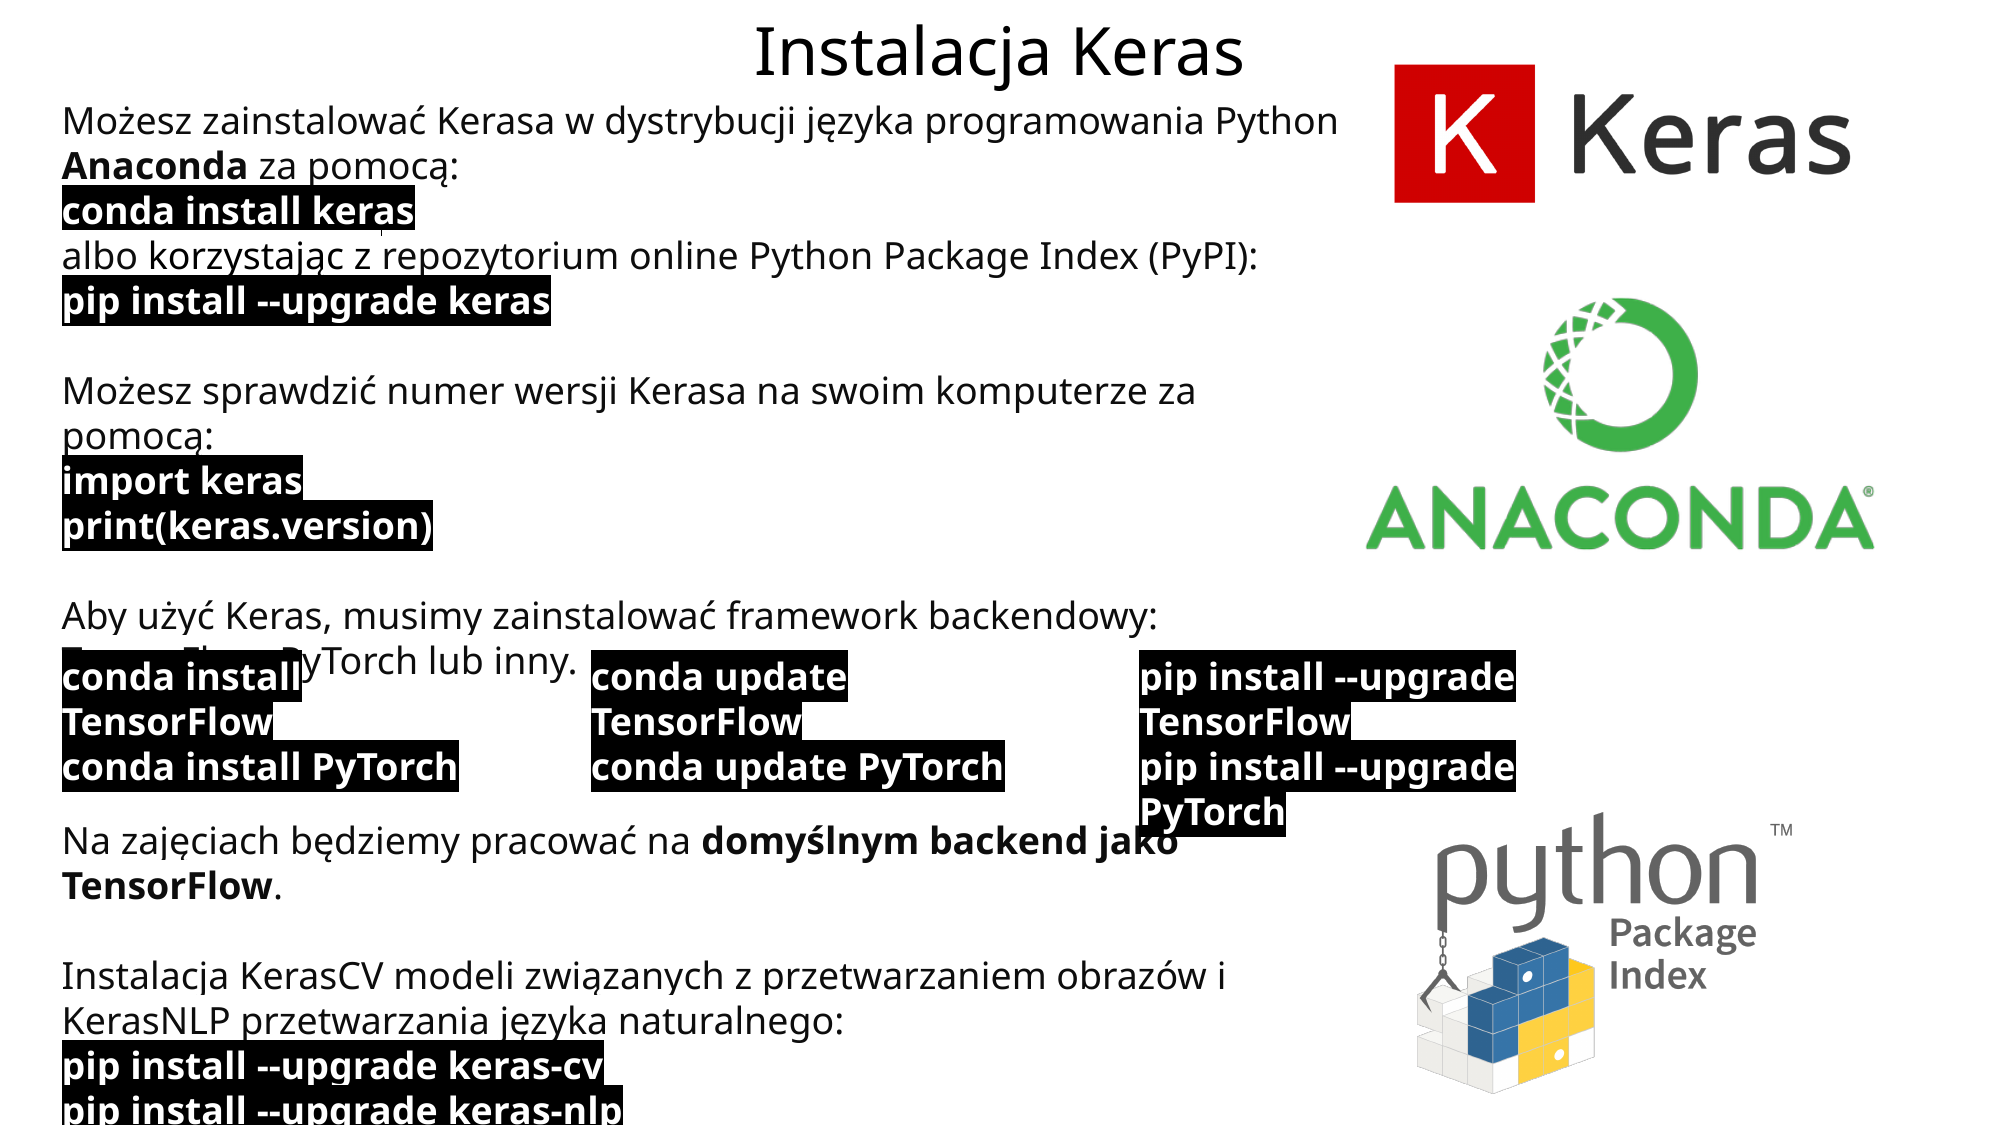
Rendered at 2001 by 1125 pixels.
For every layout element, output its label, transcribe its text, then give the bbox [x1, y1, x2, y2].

title Instalacja Keras [0, 0, 2000, 108]
text_box conda update TensorFlow conda update PyTorch [576, 645, 1030, 796]
picture [1361, 293, 1884, 555]
text_box pip install --upgrade TensorFlow pip install --upgrade PyTorch [1124, 645, 1660, 841]
picture [1417, 812, 1792, 1094]
picture [1392, 62, 1884, 206]
text_box conda install TensorFlow conda install PyTorch [46, 645, 501, 796]
text_box Możesz zainstalować Kerasa w dystrybucji języka programowania Python Anaconda za pomocą: conda install keras albo korzystając z repozytorium online Python Package Index (PyPI): pip install --upgrade keras Możesz sprawdzić numer wersji Kerasa na swoim komputerze za pomocą: import keras print(keras.version) Aby użyć Keras, musimy zainstalować framework backendowy: TensorFlow, PyTorch lub inny. Na zajęciach będziemy pracować na domyślnym backend jako TensorFlow. Instalacja KerasCV modeli związanych z przetwarzaniem obrazów i KerasNLP przetwarzania języka naturalnego: pip install --upgrade keras-cv pip install --upgrade keras-nlp [46, 89, 1362, 1125]
